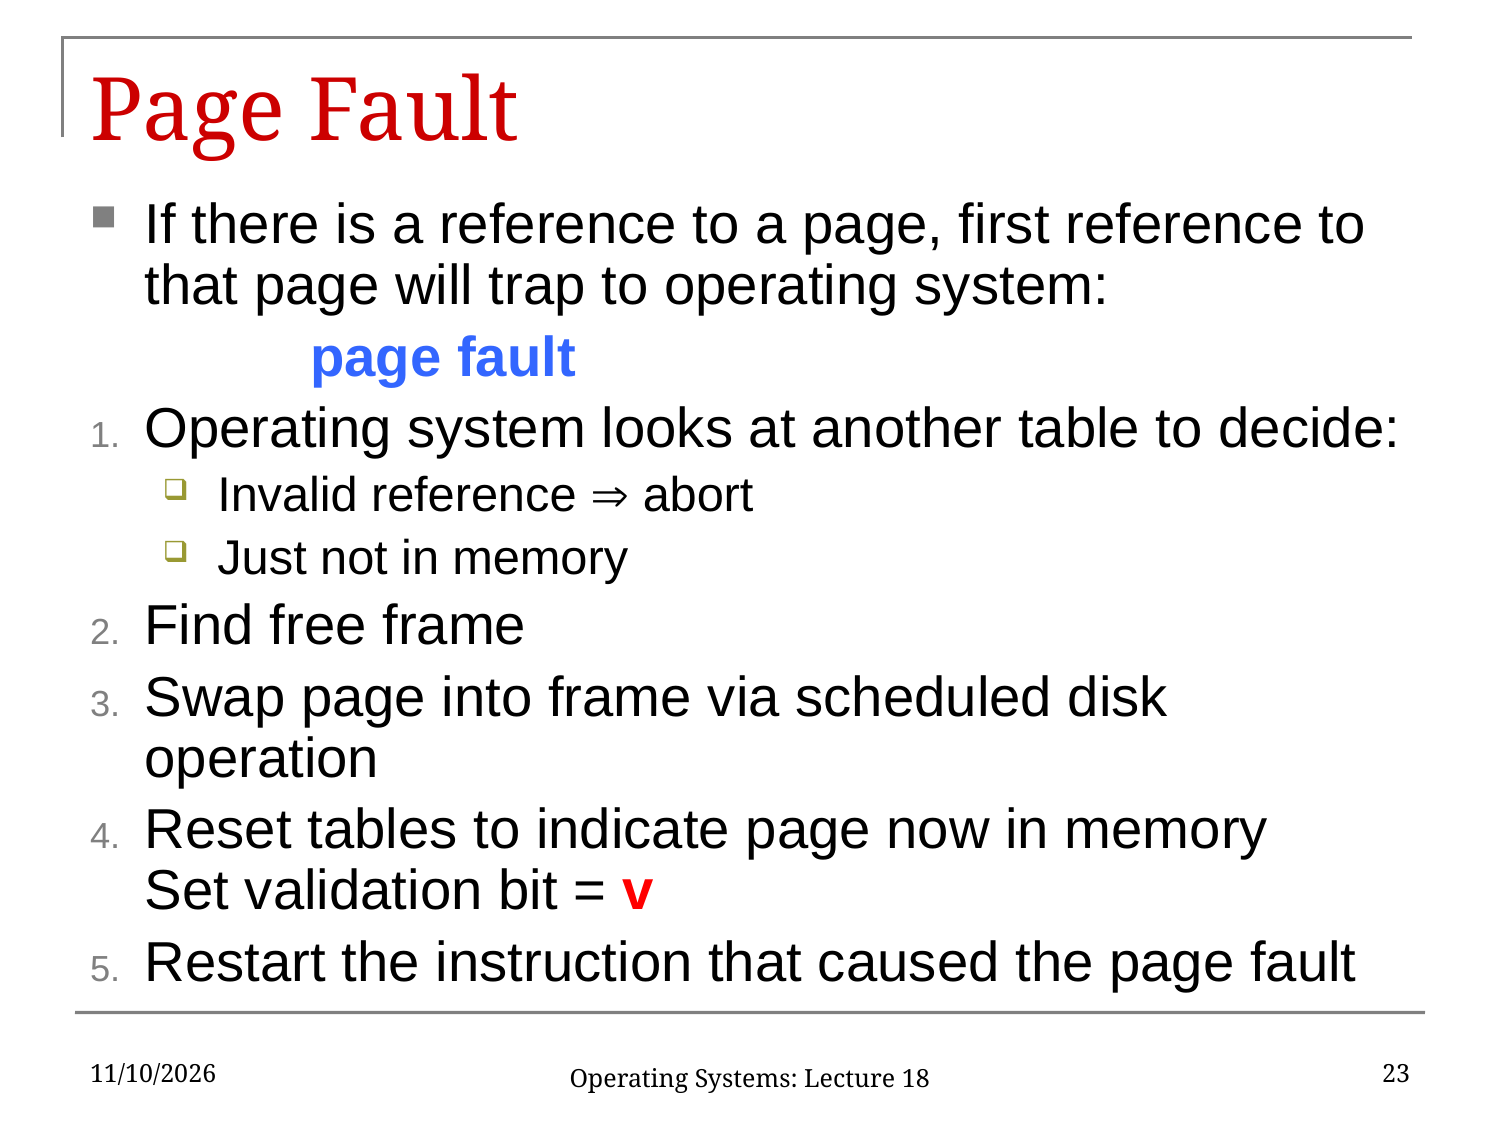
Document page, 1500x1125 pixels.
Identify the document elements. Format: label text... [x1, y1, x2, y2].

title Page Fault [75, 45, 1425, 163]
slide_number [74, 1023, 426, 1100]
footer Operating Systems: Lecture 18 [512, 1024, 988, 1101]
slide_number 23 [1074, 1023, 1426, 1100]
list If there is a reference to a page, first reference to that page will trap to operating system: page fault Operating system looks at another table to decide: Invalid reference  abort Just not in memory Find free frame Swap page into frame via scheduled disk operation Reset tables to indicate page now in memory Set validation bit = v Restart the instruction that caused the page fault [75, 187, 1425, 1006]
